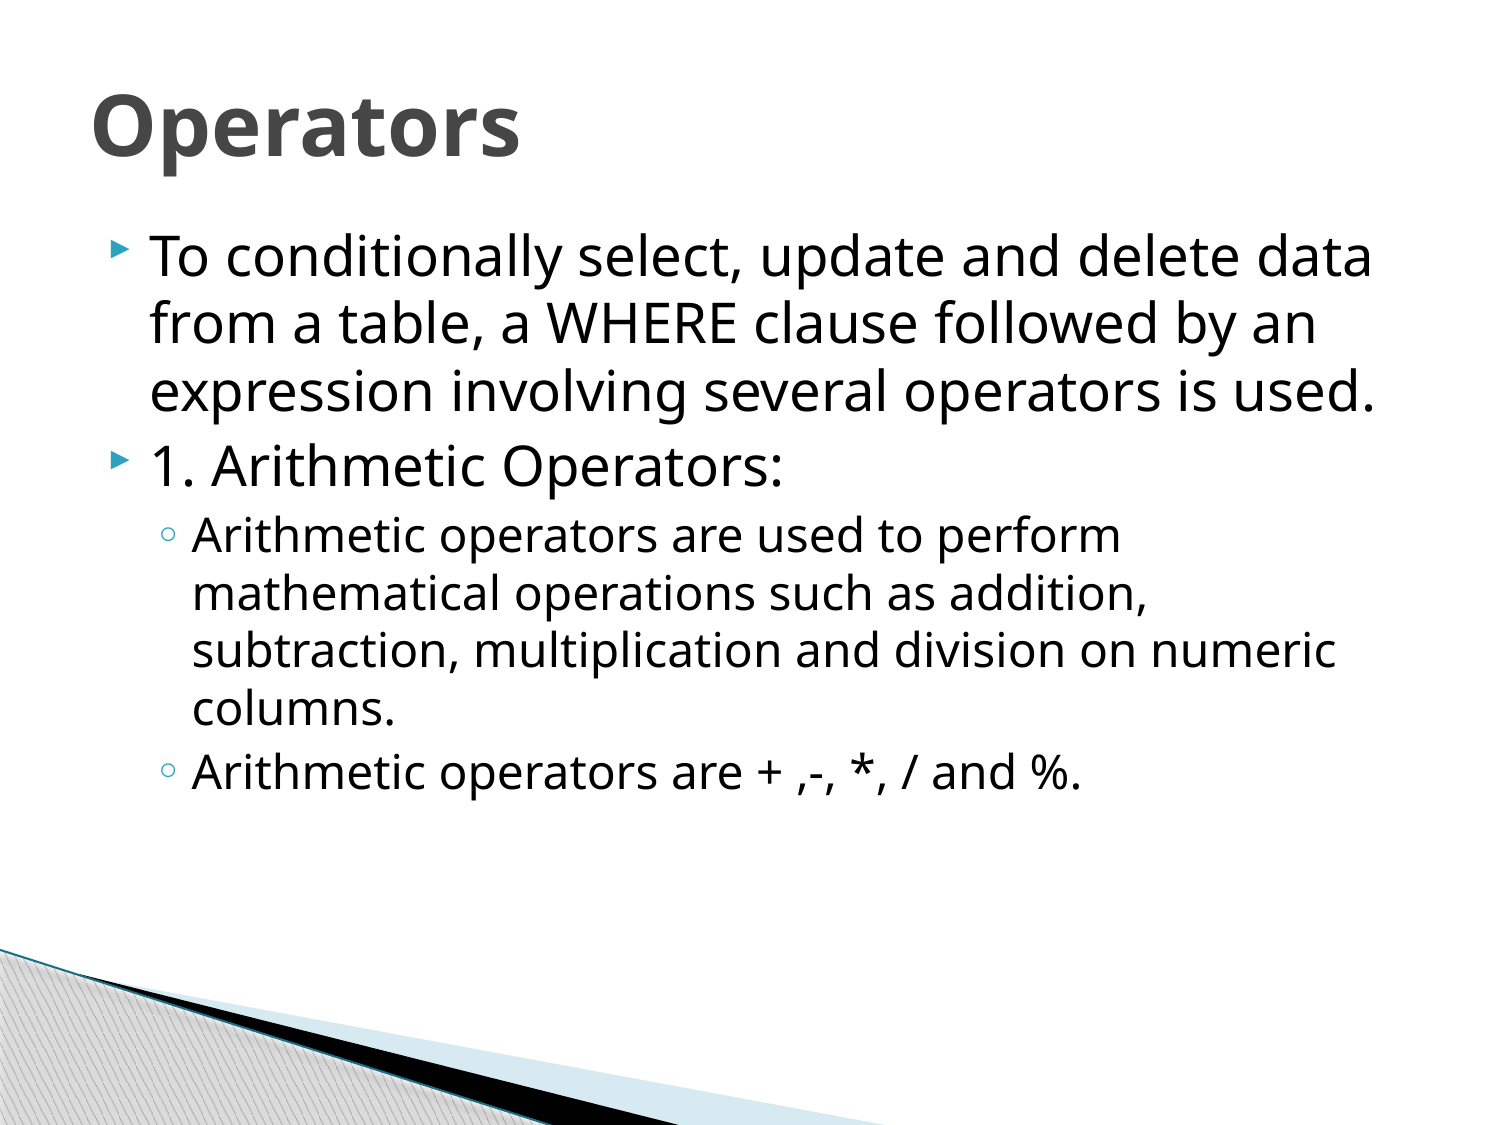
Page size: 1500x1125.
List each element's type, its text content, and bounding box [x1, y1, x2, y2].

list To conditionally select, update and delete data from a table, a WHERE clause followed by an expression involving several operators is used. 1. Arithmetic Operators: Arithmetic operators are used to perform mathematical operations such as addition, subtraction, multiplication and division on numeric columns. Arithmetic operators are + ,-, *, / and %. [75, 212, 1425, 1063]
title Operators [75, 45, 1425, 200]
